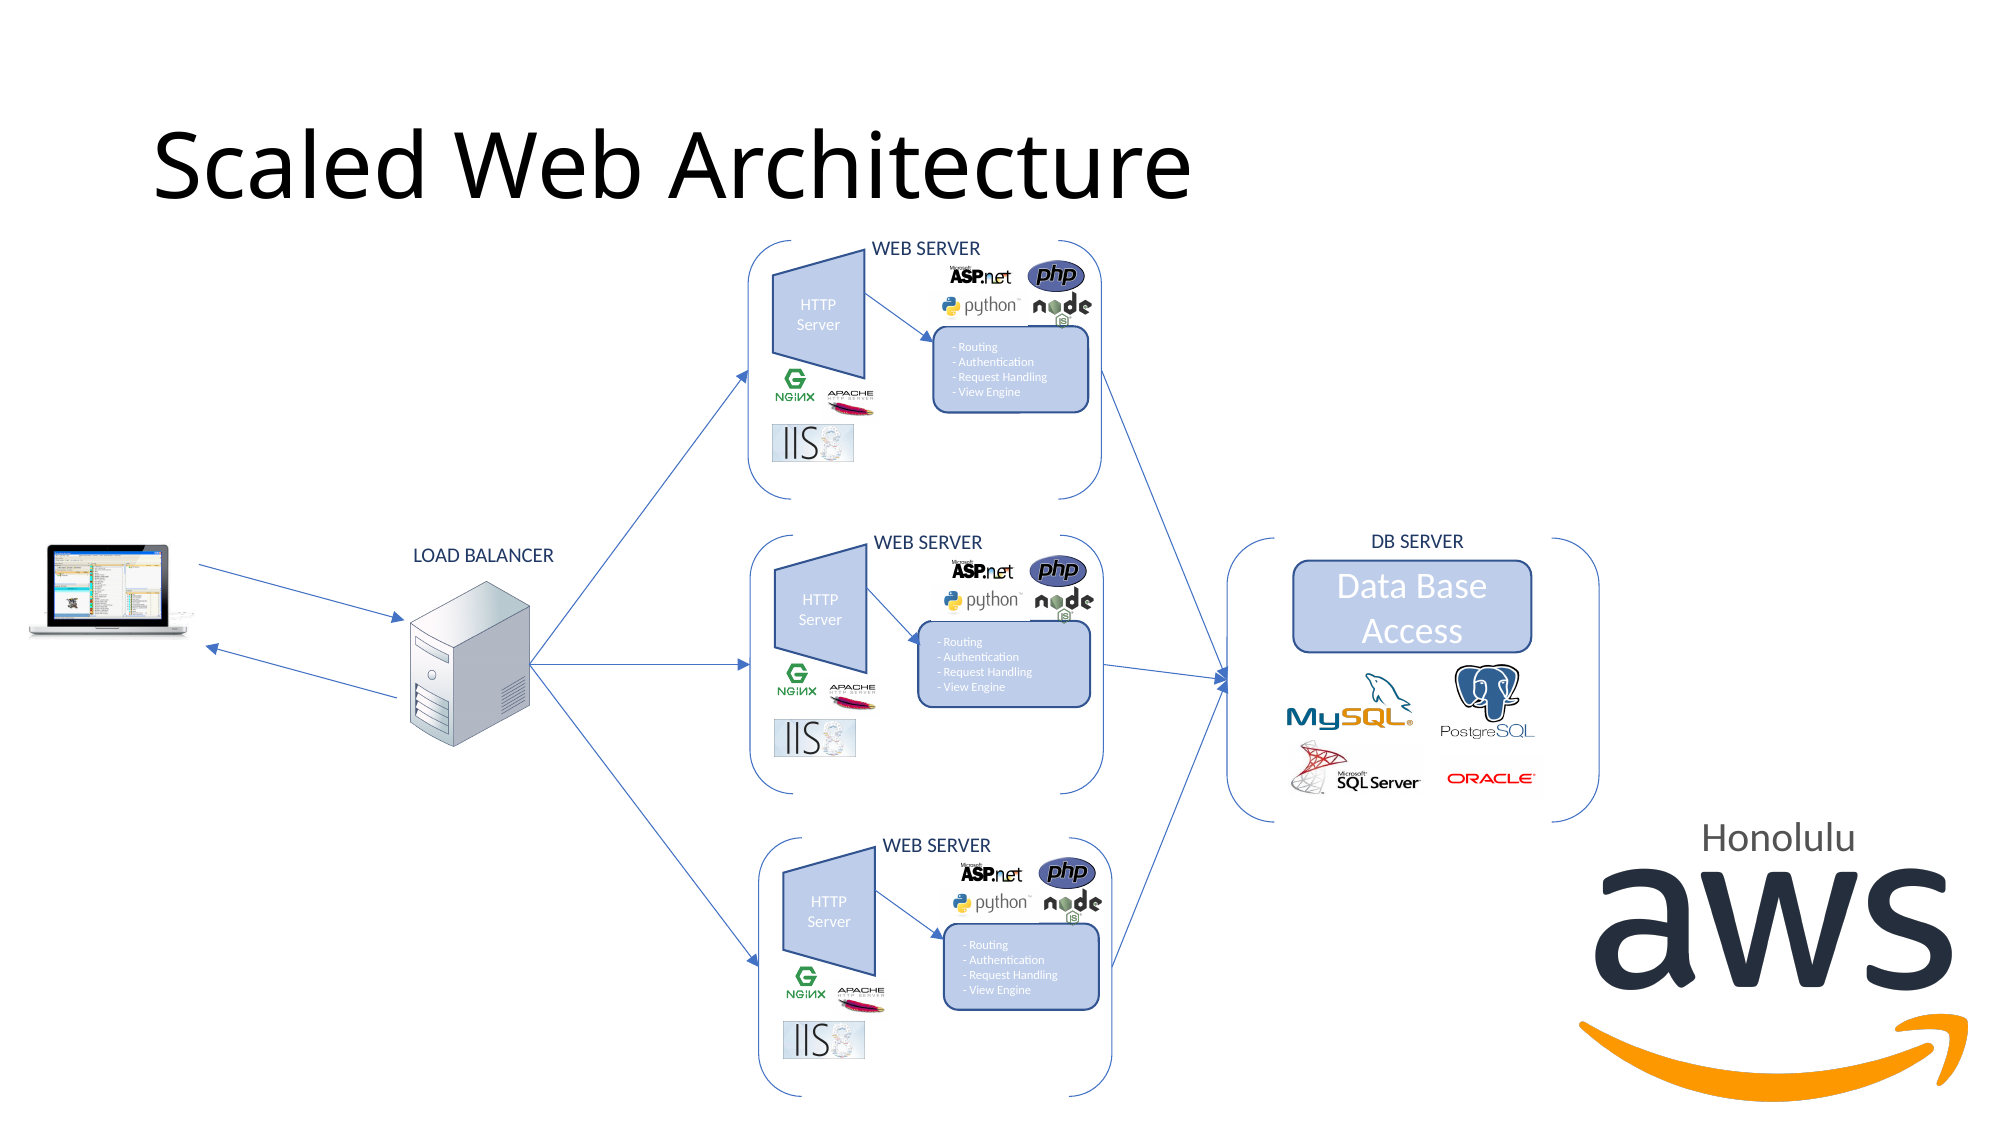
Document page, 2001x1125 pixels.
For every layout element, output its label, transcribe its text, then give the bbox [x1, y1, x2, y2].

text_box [750, 521, 1104, 794]
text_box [1103, 664, 1227, 681]
picture [410, 581, 529, 748]
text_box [1111, 680, 1228, 968]
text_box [529, 664, 759, 968]
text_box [1101, 369, 1228, 664]
picture [1577, 867, 1970, 1103]
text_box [748, 227, 1102, 500]
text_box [1227, 520, 1600, 822]
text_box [205, 645, 397, 698]
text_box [198, 564, 405, 621]
picture [27, 543, 195, 640]
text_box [529, 369, 749, 664]
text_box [758, 824, 1112, 1097]
text_box LOAD BALANCER [353, 534, 529, 575]
title Scaled Web Architecture [137, 59, 1863, 278]
